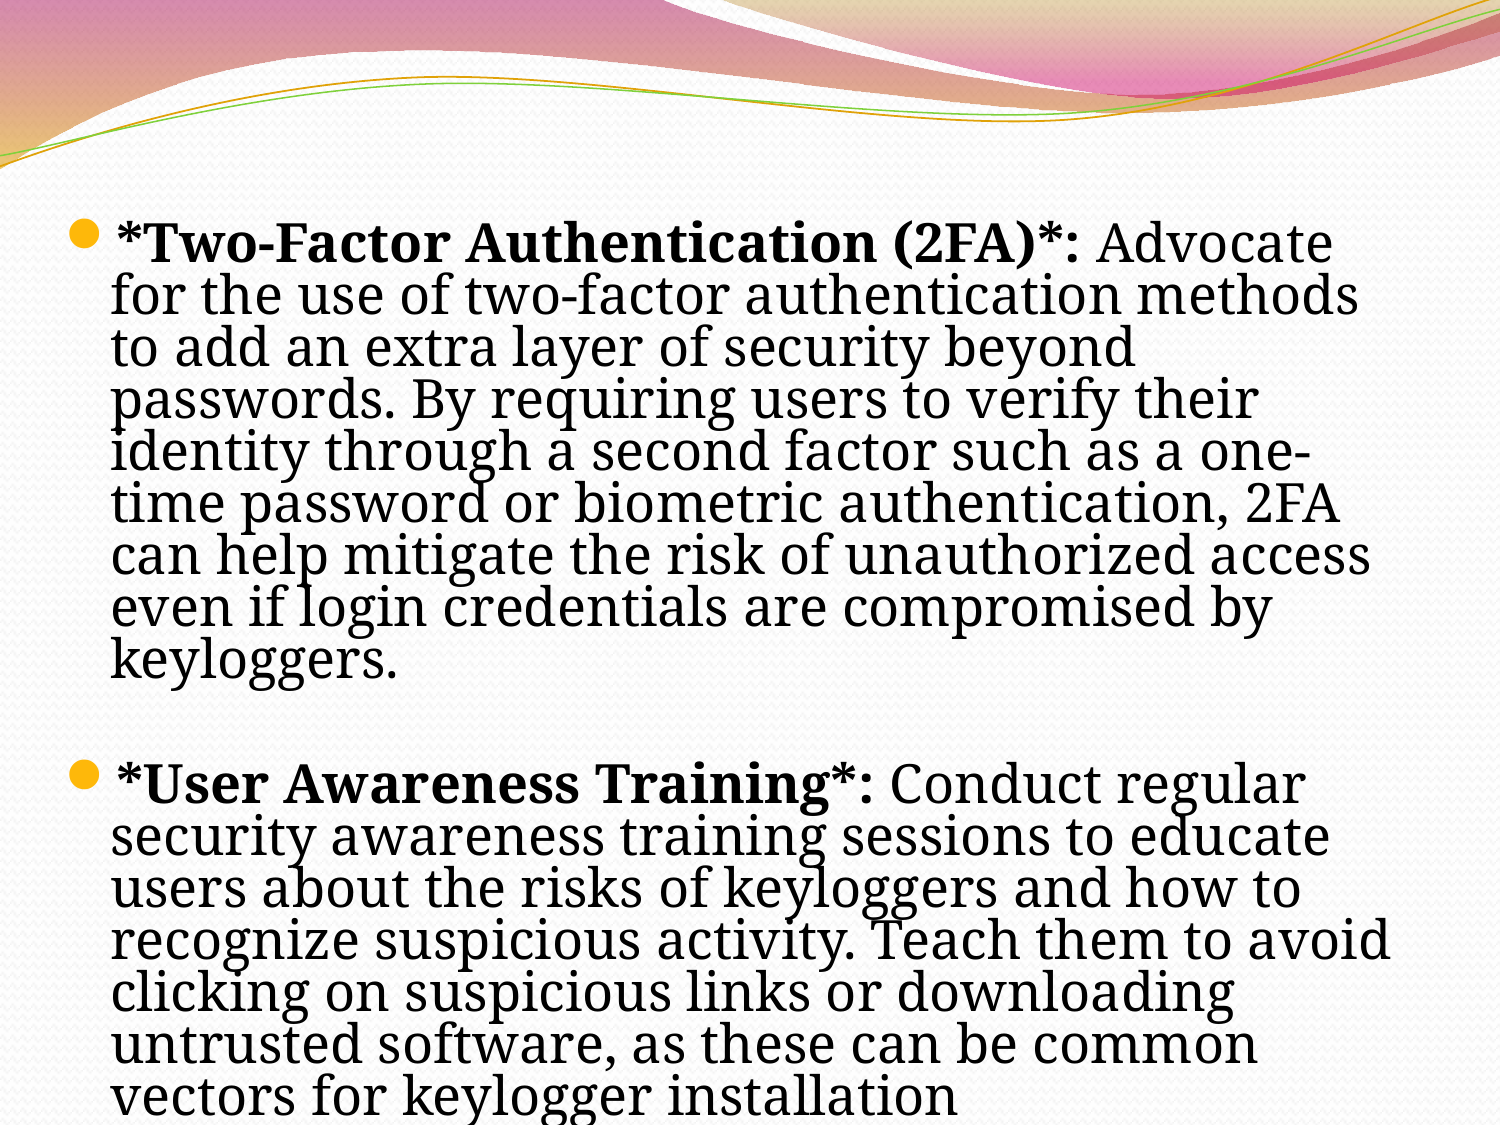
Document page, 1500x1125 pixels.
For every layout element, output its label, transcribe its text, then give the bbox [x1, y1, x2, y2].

list *Two-Factor Authentication (2FA)*: Advocate for the use of two-factor authentication methods to add an extra layer of security beyond passwords. By requiring users to verify their identity through a second factor such as a one-time password or biometric authentication, 2FA can help mitigate the risk of unauthorized access even if login credentials are compromised by keyloggers. *User Awareness Training*: Conduct regular security awareness training sessions to educate users about the risks of keyloggers and how to recognize suspicious activity. Teach them to avoid clicking on suspicious links or downloading untrusted software, as these can be common vectors for keylogger installation [49, 136, 1438, 1076]
